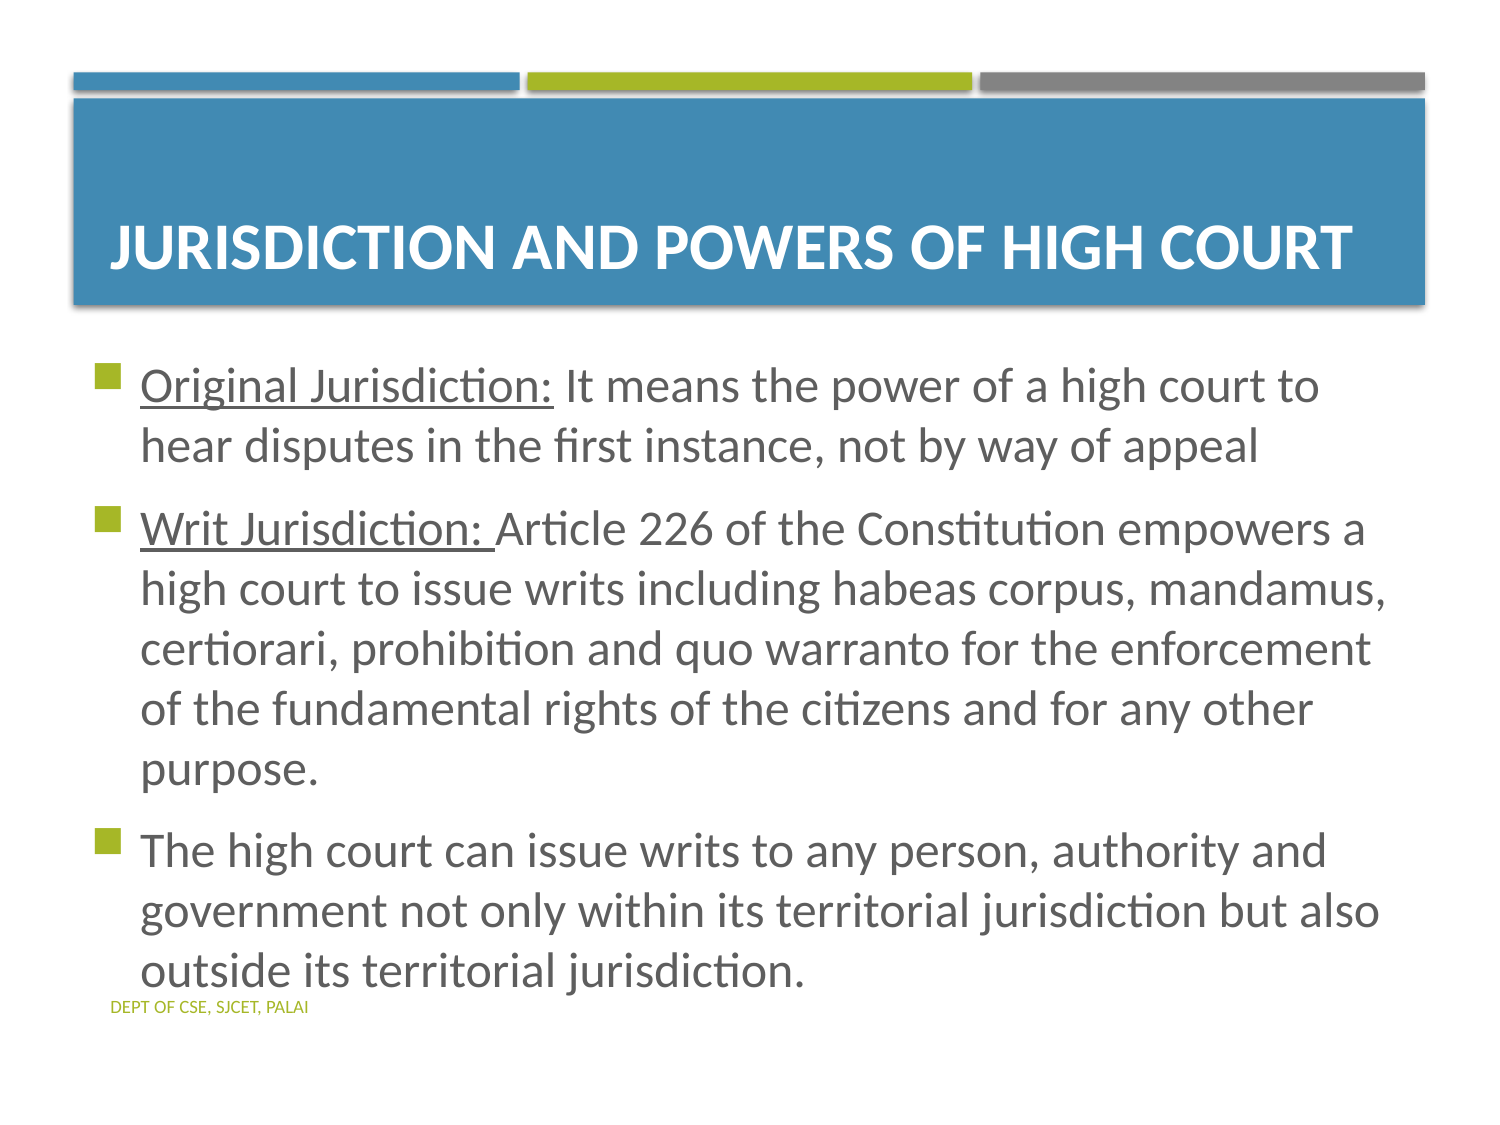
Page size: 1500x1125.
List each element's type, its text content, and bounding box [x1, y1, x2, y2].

title JURISDICTION AND POWERS OF HIGH COURT [95, 112, 1406, 262]
list Original Jurisdiction: It means the power of a high court to hear disputes in the first instance, not by way of appeal Writ Jurisdiction: Article 226 of the Constitution empowers a high court to issue writs including habeas corpus, mandamus, certiorari, prohibition and quo warranto for the enforcement of the fundamental rights of the citizens and for any other purpose. The high court can issue writs to any person, authority and government not only within its territorial jurisdiction but also outside its territorial jurisdiction. [75, 262, 1425, 1088]
footer Dept of CSE, SJCET, Palai [95, 976, 895, 1037]
